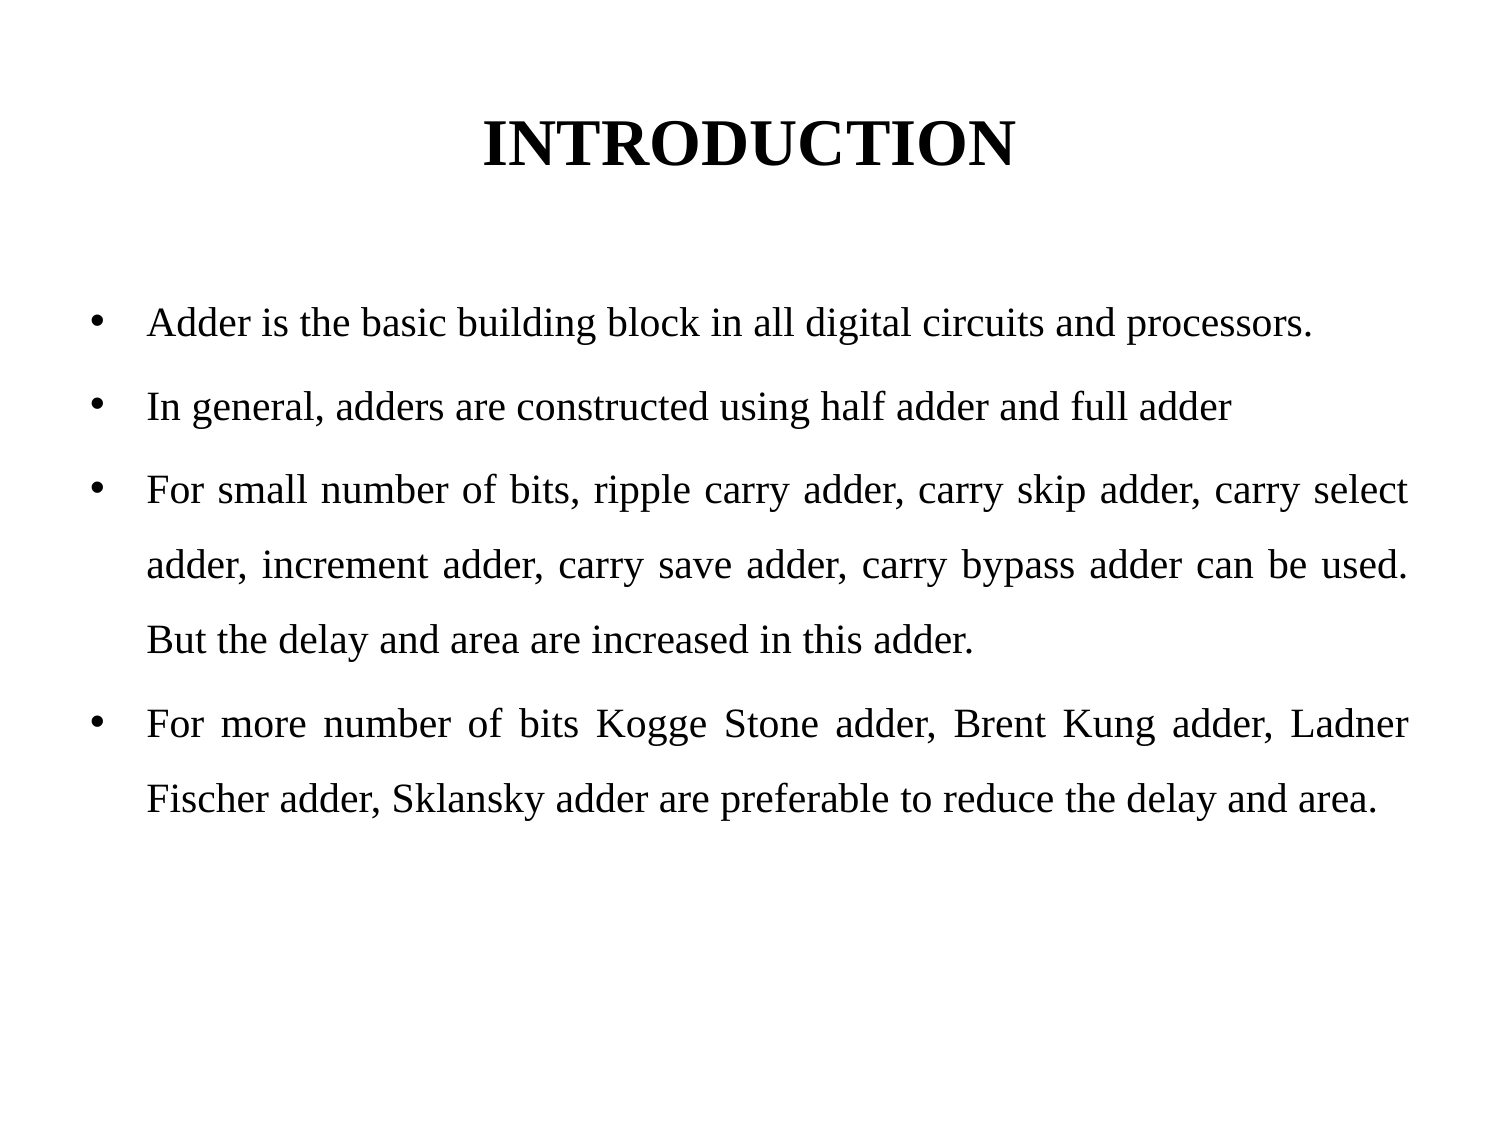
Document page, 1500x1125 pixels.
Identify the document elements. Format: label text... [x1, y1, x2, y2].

list Adder is the basic building block in all digital circuits and processors. In general, adders are constructed using half adder and full adder For small number of bits, ripple carry adder, carry skip adder, carry select adder, increment adder, carry save adder, carry bypass adder can be used. But the delay and area are increased in this adder. For more number of bits Kogge Stone adder, Brent Kung adder, Ladner Fischer adder, Sklansky adder are preferable to reduce the delay and area. [75, 262, 1425, 1005]
title INTRODUCTION [75, 45, 1425, 233]
